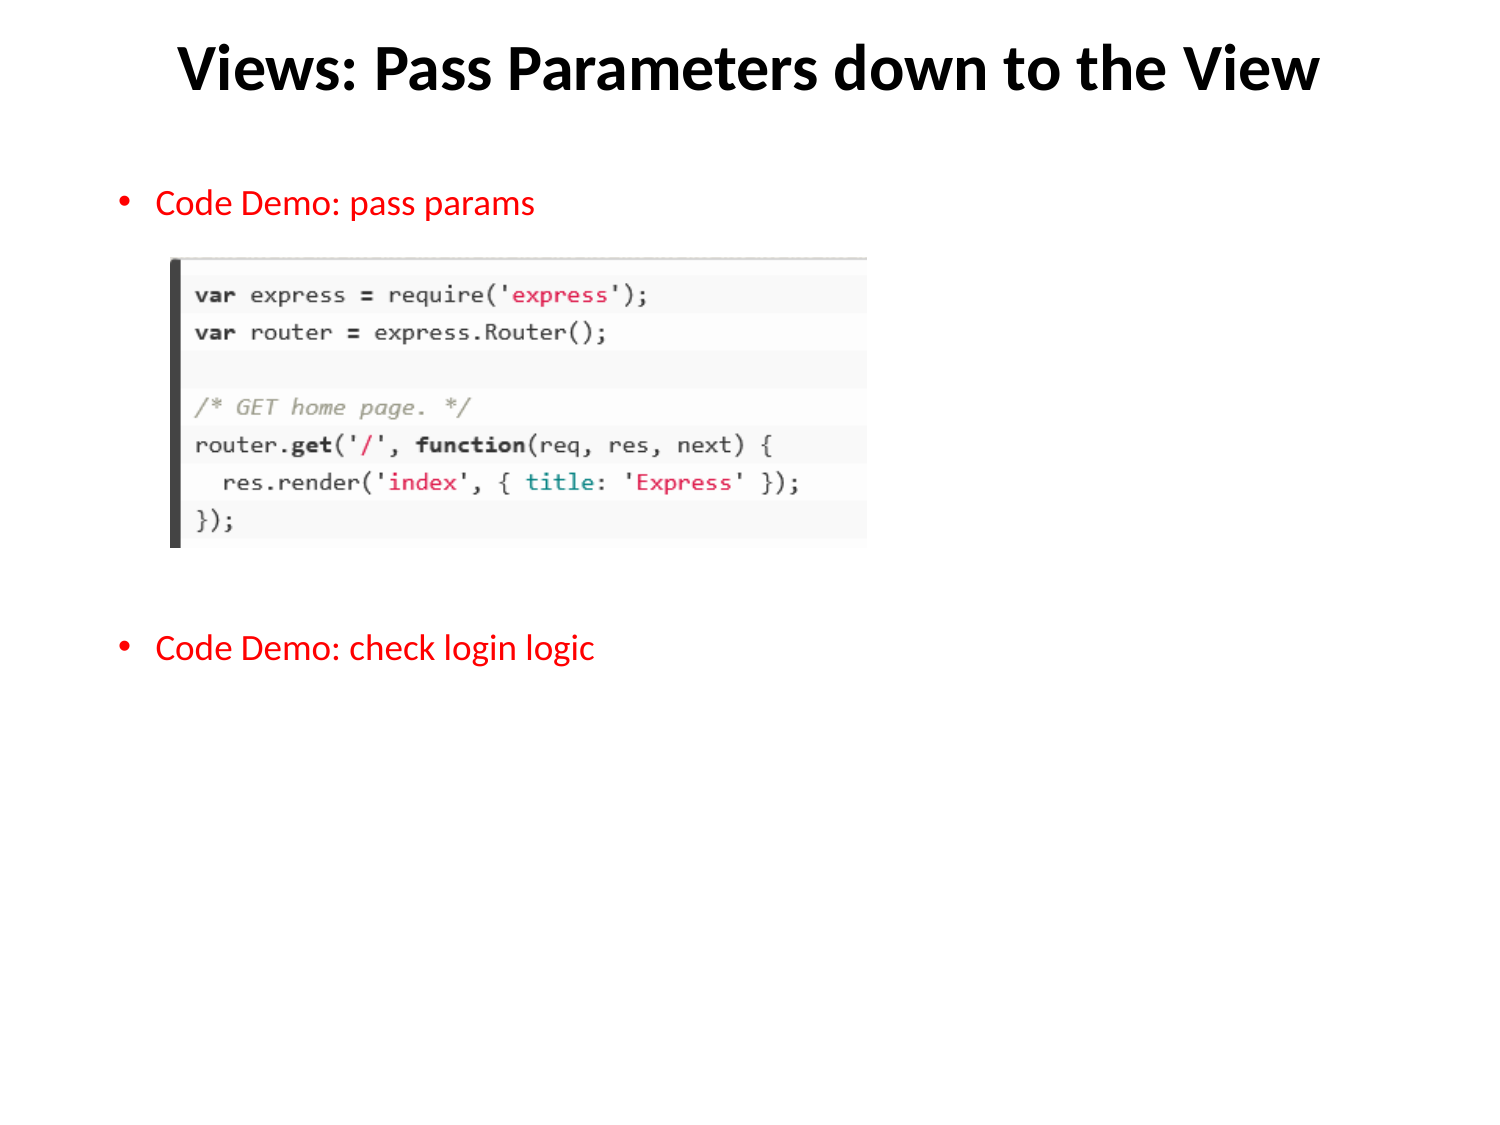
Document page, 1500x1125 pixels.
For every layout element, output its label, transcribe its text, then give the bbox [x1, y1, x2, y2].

list Code Demo: pass params Code Demo: check login logic [103, 162, 1397, 1082]
title Views: Pass Parameters down to the View [103, 25, 1397, 112]
picture [170, 257, 867, 549]
